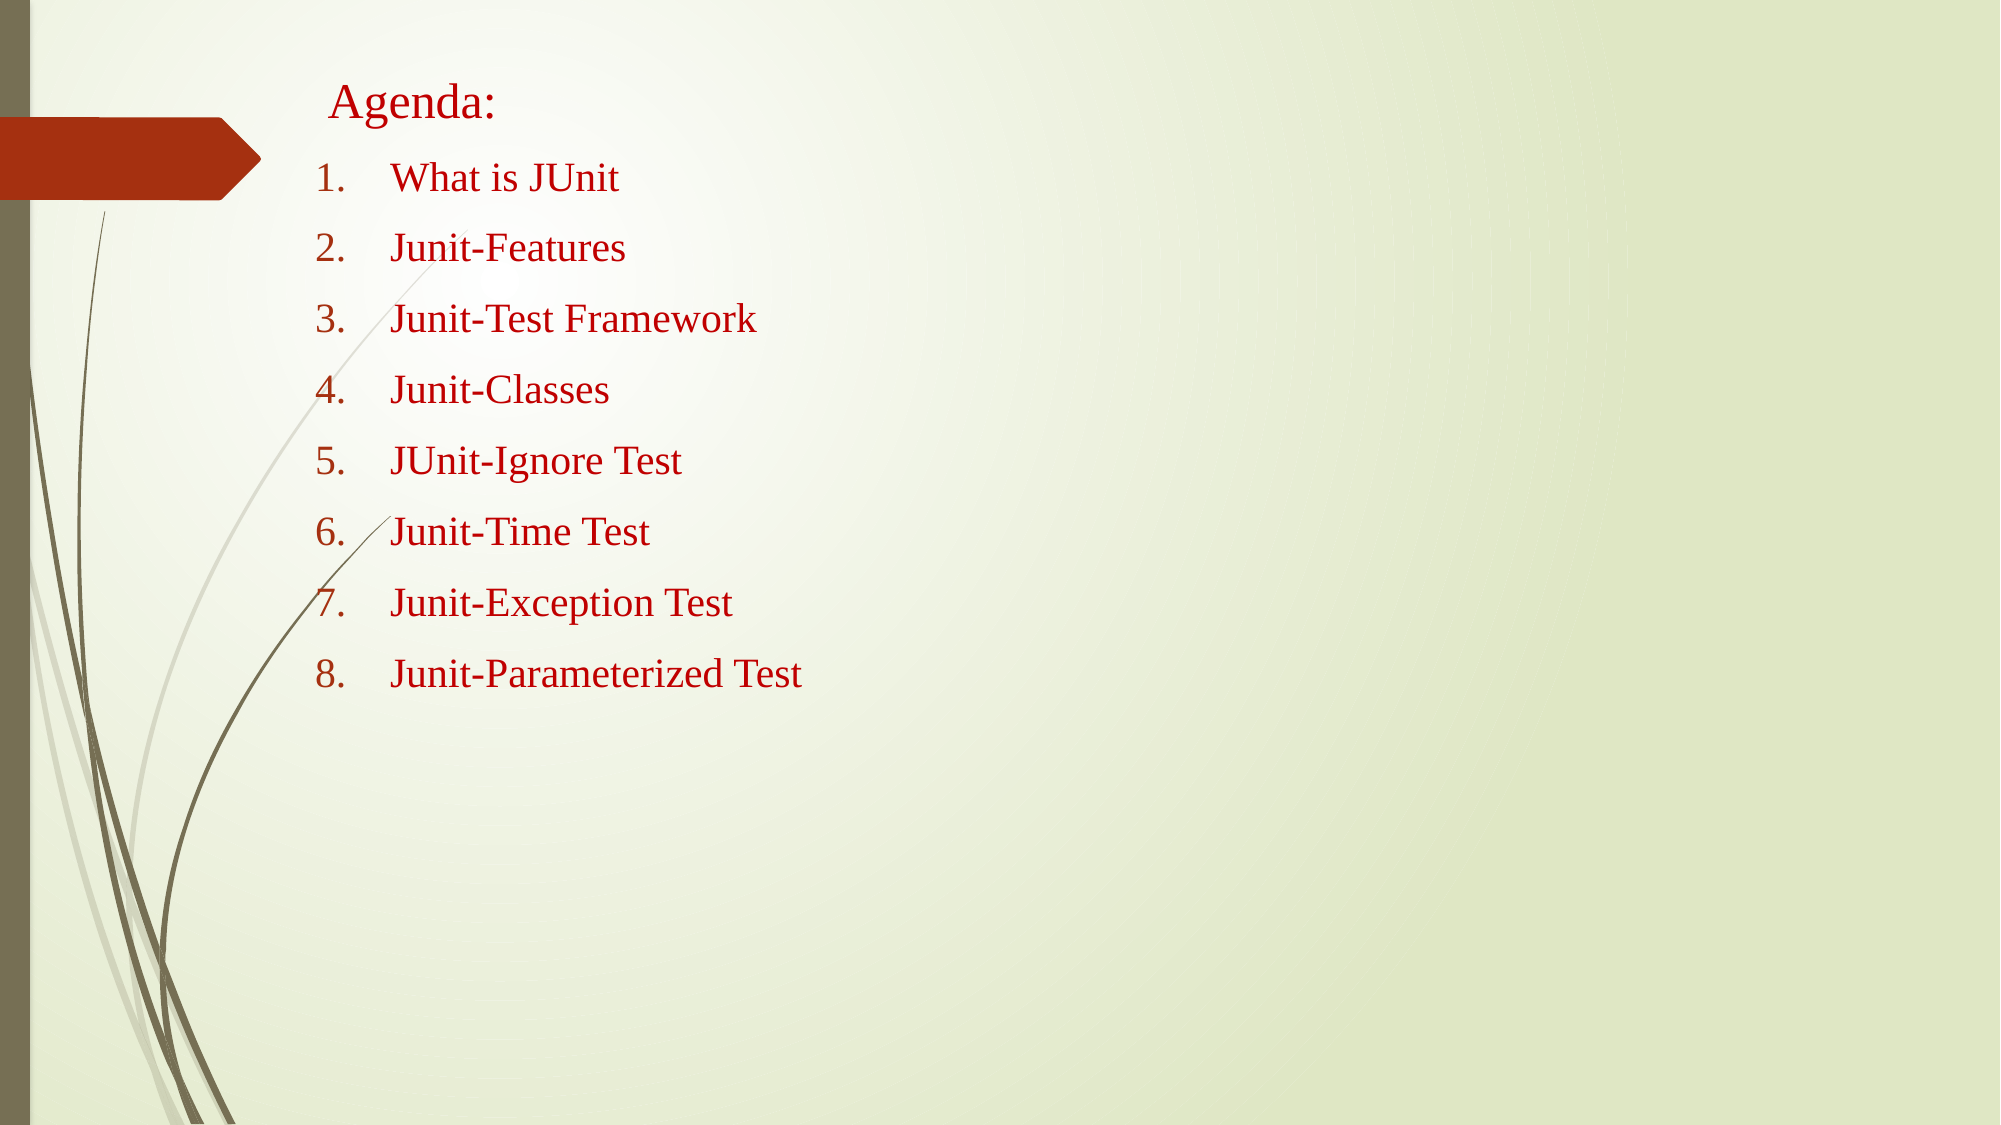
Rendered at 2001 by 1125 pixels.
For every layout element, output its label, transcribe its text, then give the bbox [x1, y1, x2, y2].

list Agenda: What is JUnit Junit-Features Junit-Test Framework Junit-Classes JUnit-Ignore Test Junit-Time Test Junit-Exception Test Junit-Parameterized Test [300, 60, 1894, 1058]
